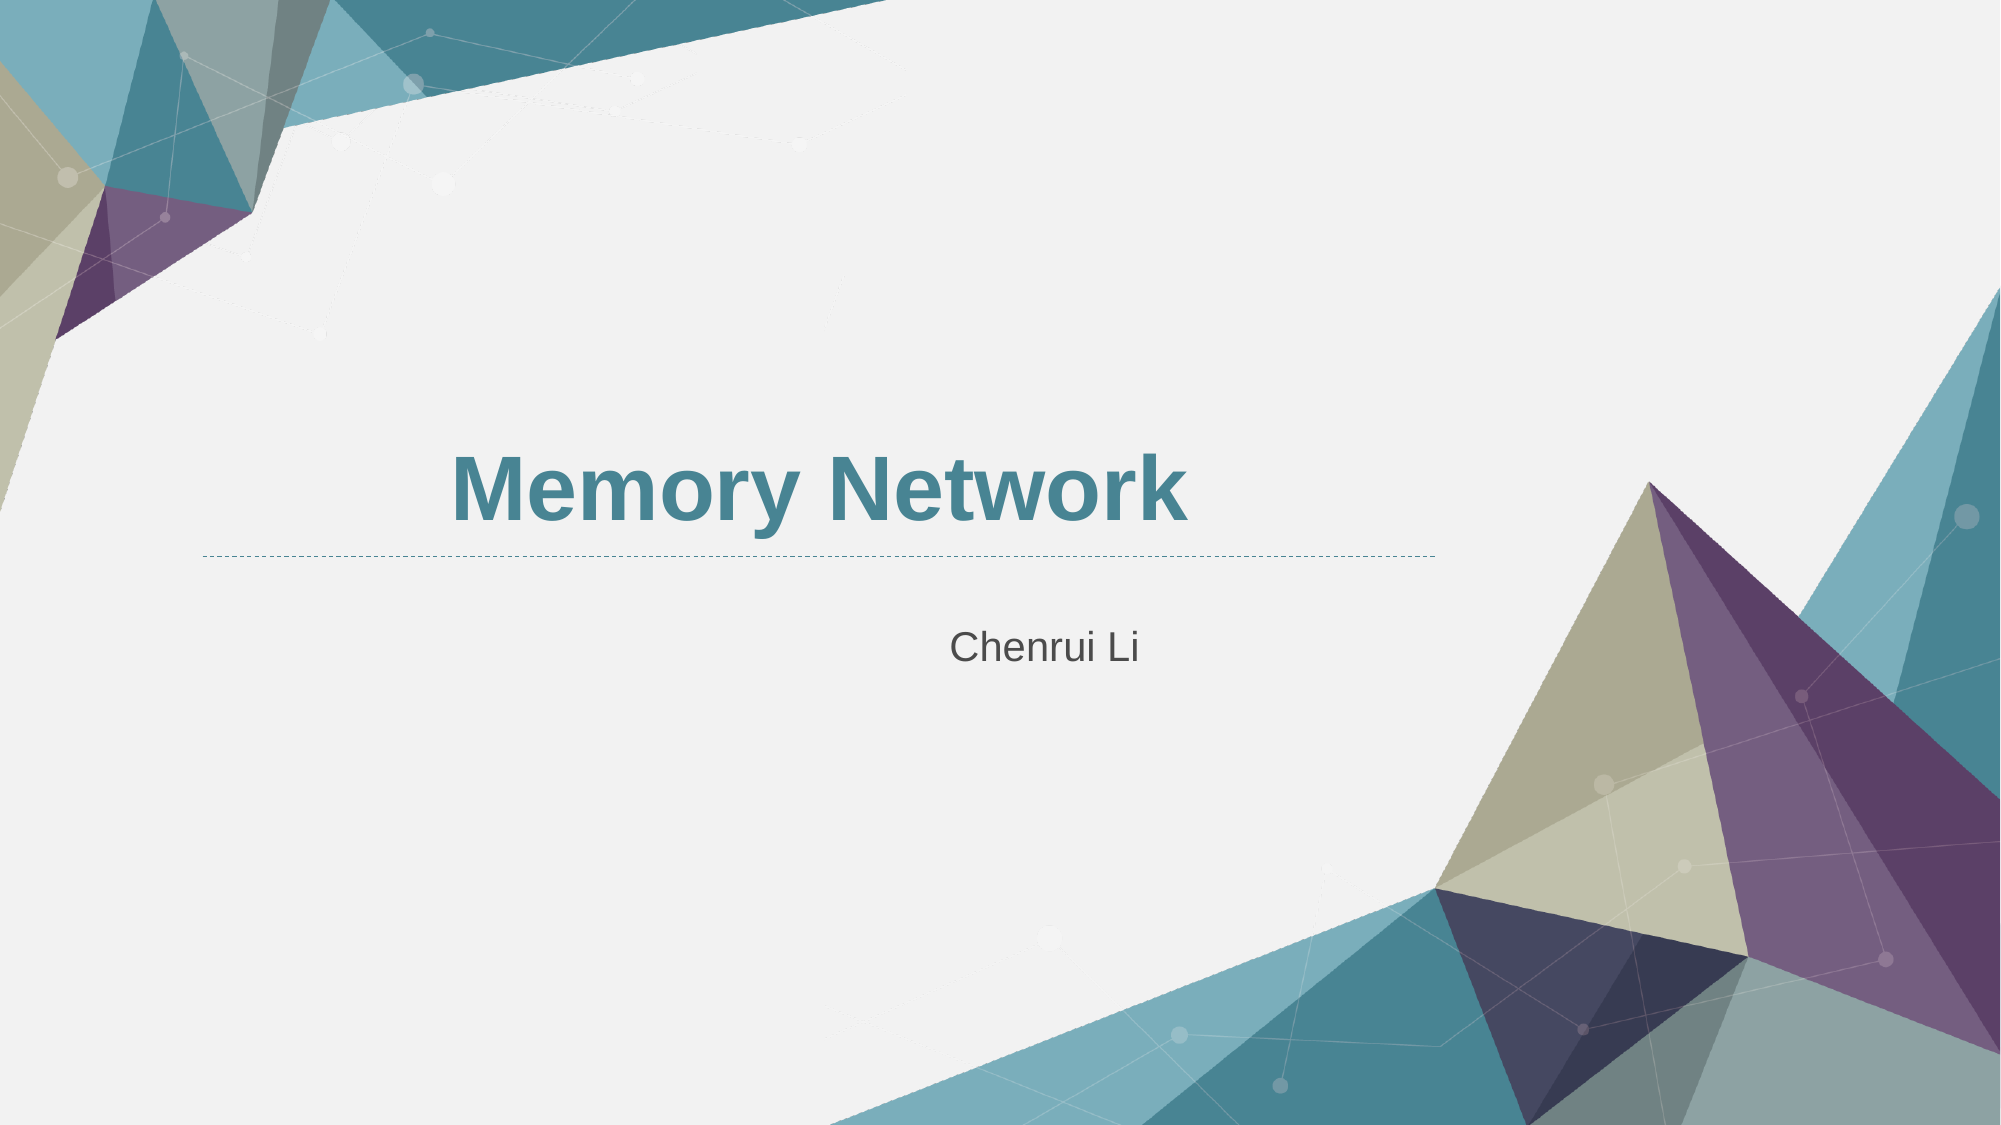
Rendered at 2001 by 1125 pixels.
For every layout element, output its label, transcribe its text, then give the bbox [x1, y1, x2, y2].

text_box Memory Network [202, 377, 1437, 550]
text_box Chenrui Li [325, 575, 1314, 696]
picture [0, 0, 2001, 1125]
